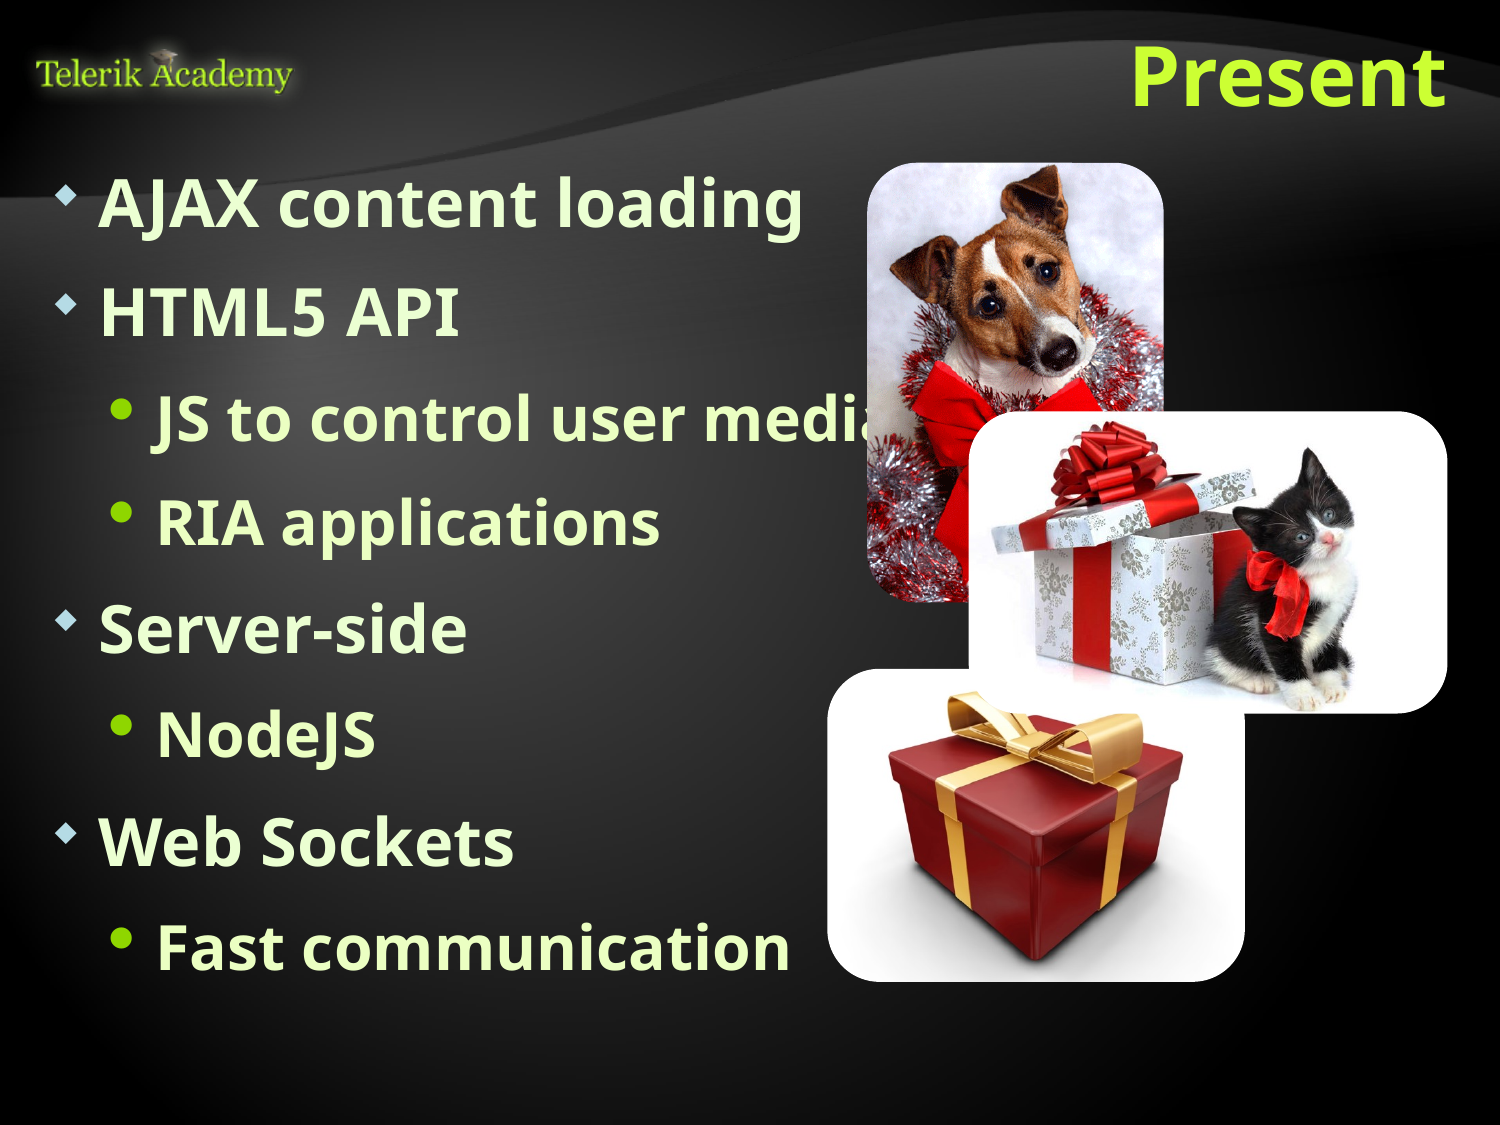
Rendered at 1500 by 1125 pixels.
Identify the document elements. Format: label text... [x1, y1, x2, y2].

picture [0, 0, 1500, 1125]
list AJAX content loading HTML5 API JS to control user media RIA applications Server-side NodeJS Web Sockets Fast communication [37, 149, 1463, 1100]
title Present [300, 12, 1463, 149]
